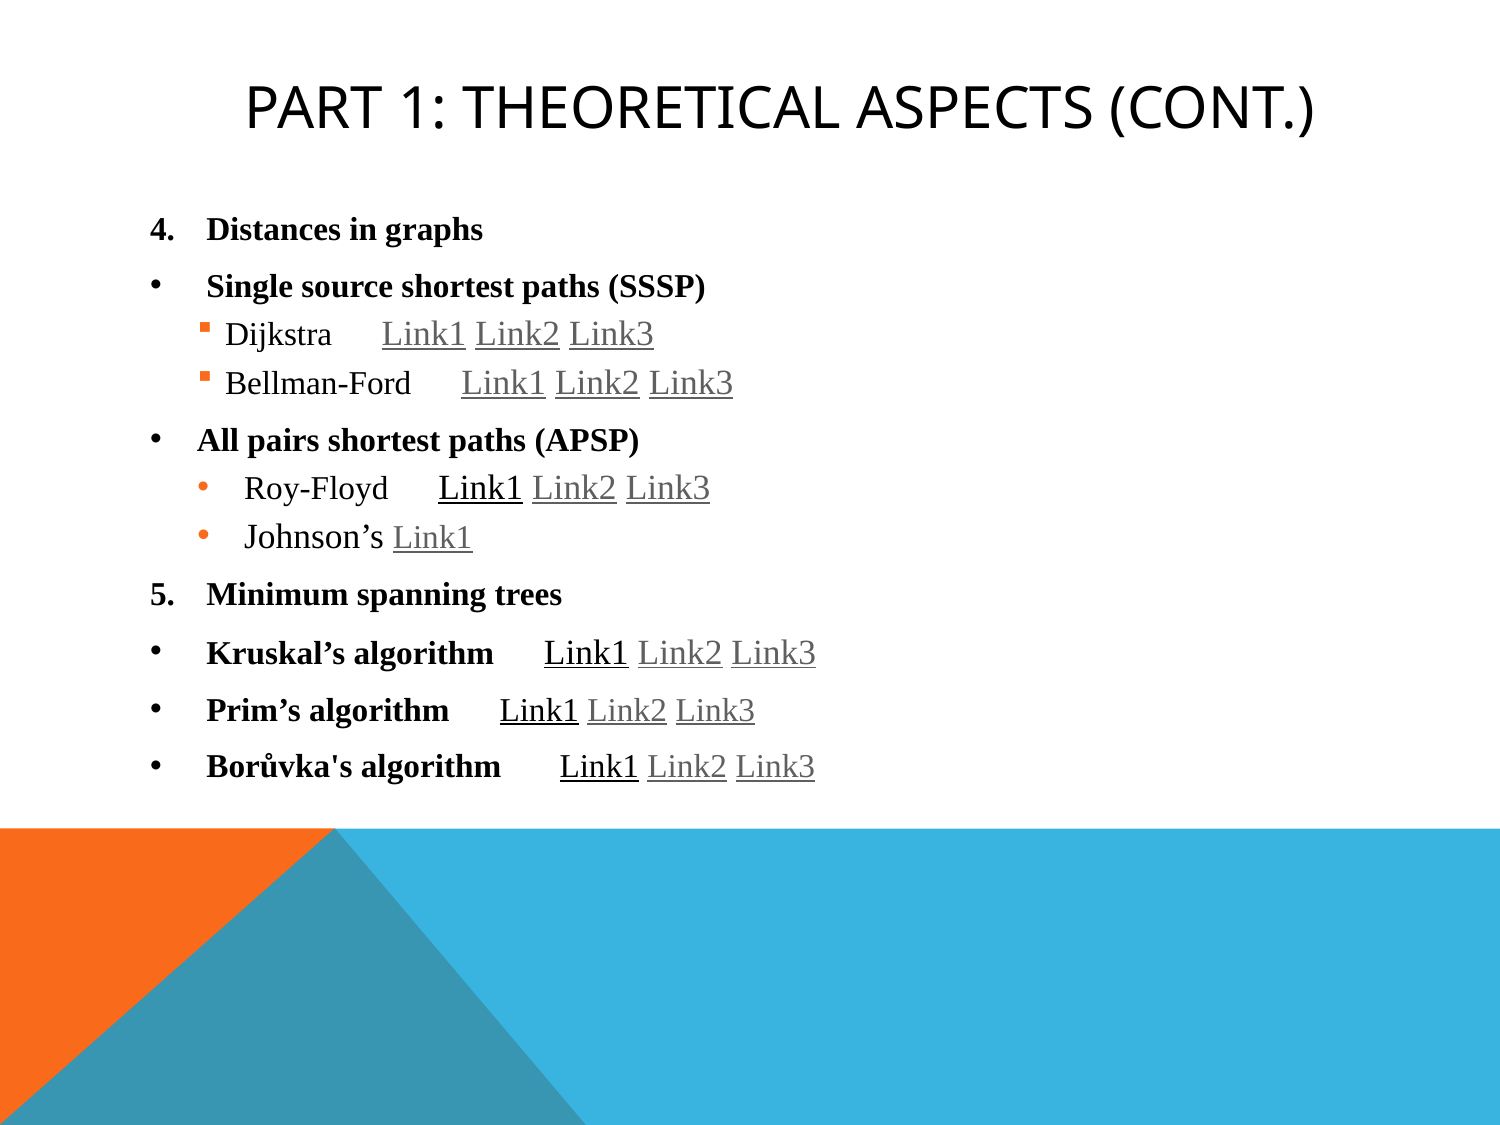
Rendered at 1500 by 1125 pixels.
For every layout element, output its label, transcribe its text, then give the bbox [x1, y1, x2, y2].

title Part 1: Theoretical Aspects (cont.) [135, 60, 1425, 150]
list Distances in graphs Single source shortest paths (SSSP) Dijkstra Link1 Link2 Link3 Bellman-Ford Link1 Link2 Link3 All pairs shortest paths (APSP) Roy-Floyd Link1 Link2 Link3 Johnson’s Link1 Minimum spanning trees Kruskal’s algorithm Link1 Link2 Link3 Prim’s algorithm Link1 Link2 Link3 Borůvka's algorithm Link1 Link2 Link3 [135, 200, 1369, 800]
